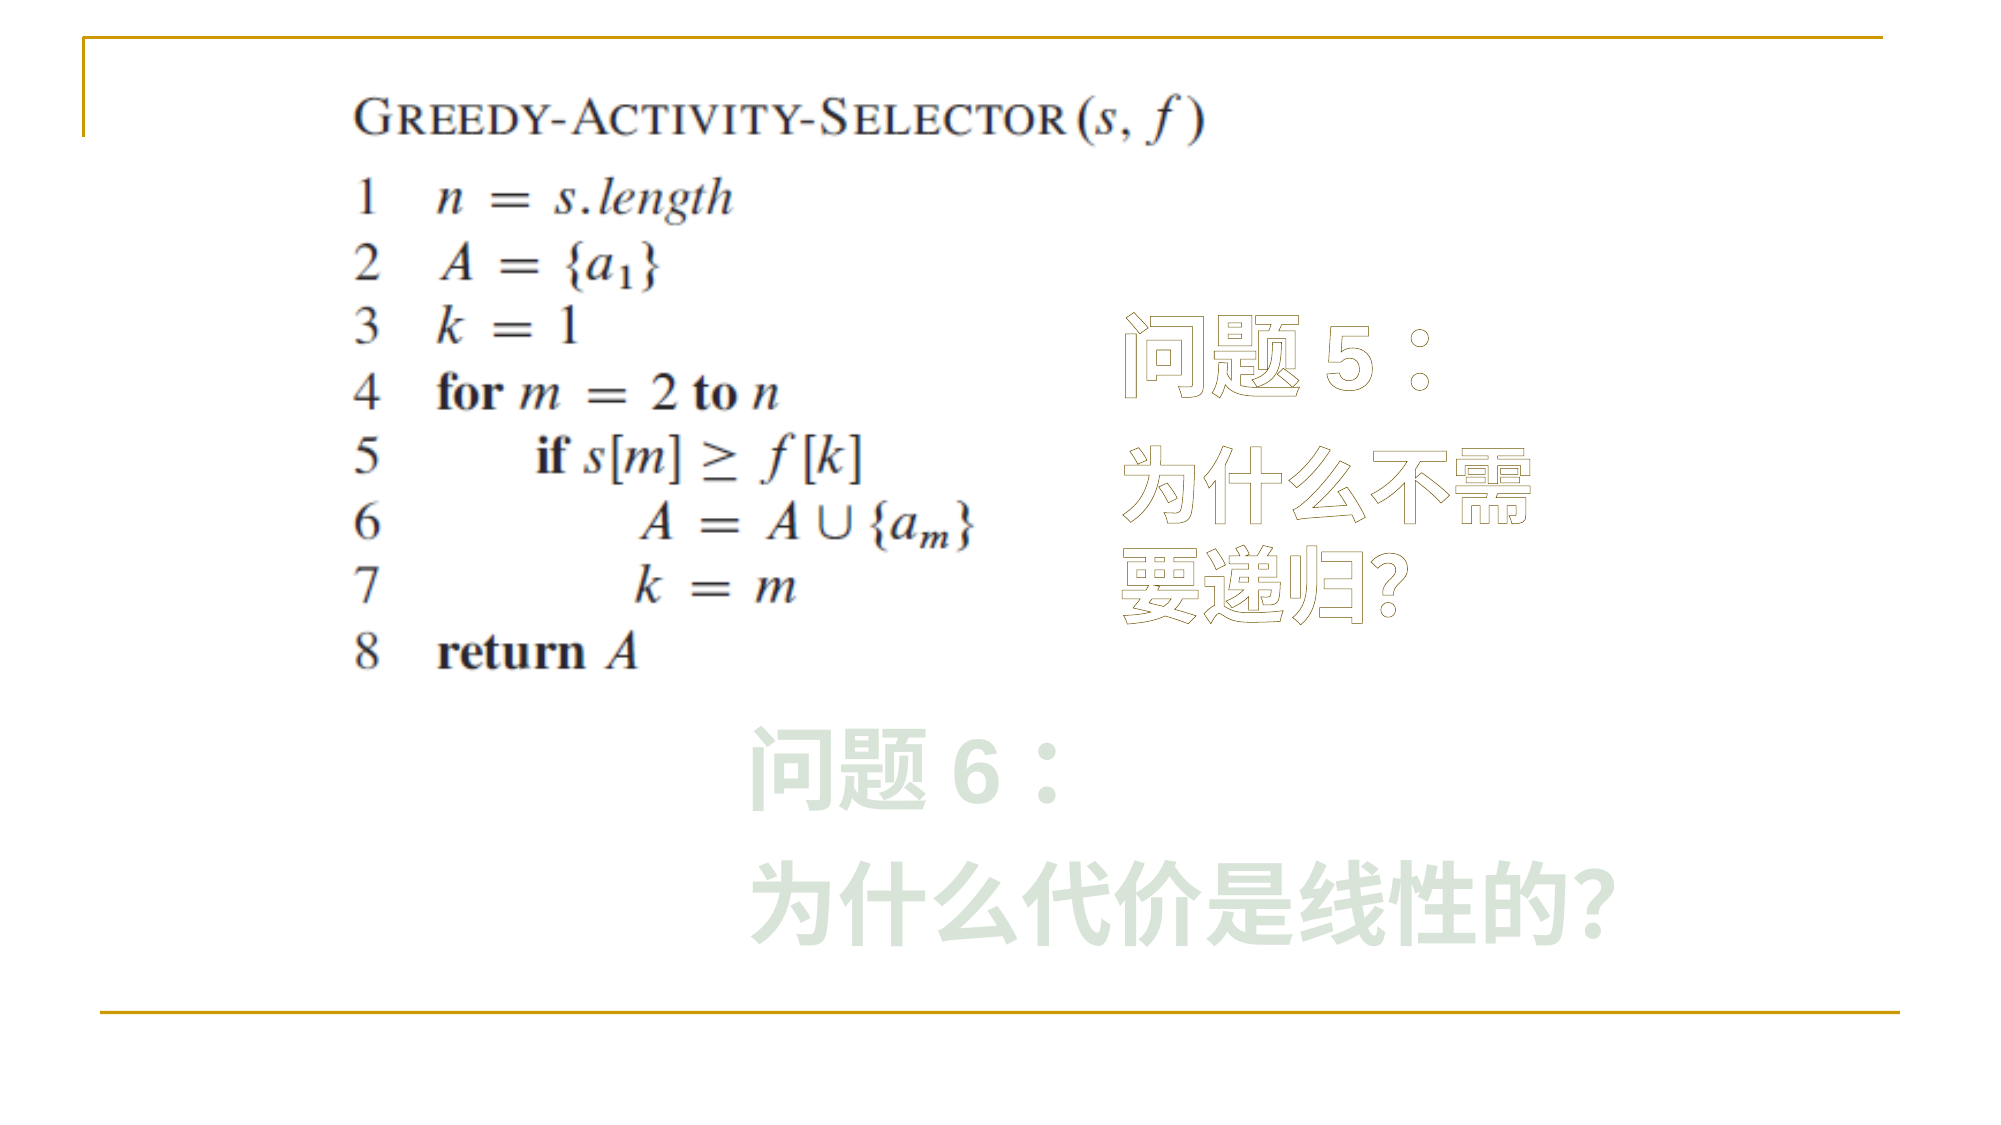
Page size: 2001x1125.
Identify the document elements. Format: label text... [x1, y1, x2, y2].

text_box 问题6： 为什么代价是线性的？ [731, 704, 1688, 964]
picture [338, 77, 1237, 681]
text_box 问题5： 为什么不需要递归？ [1241, 290, 1562, 641]
